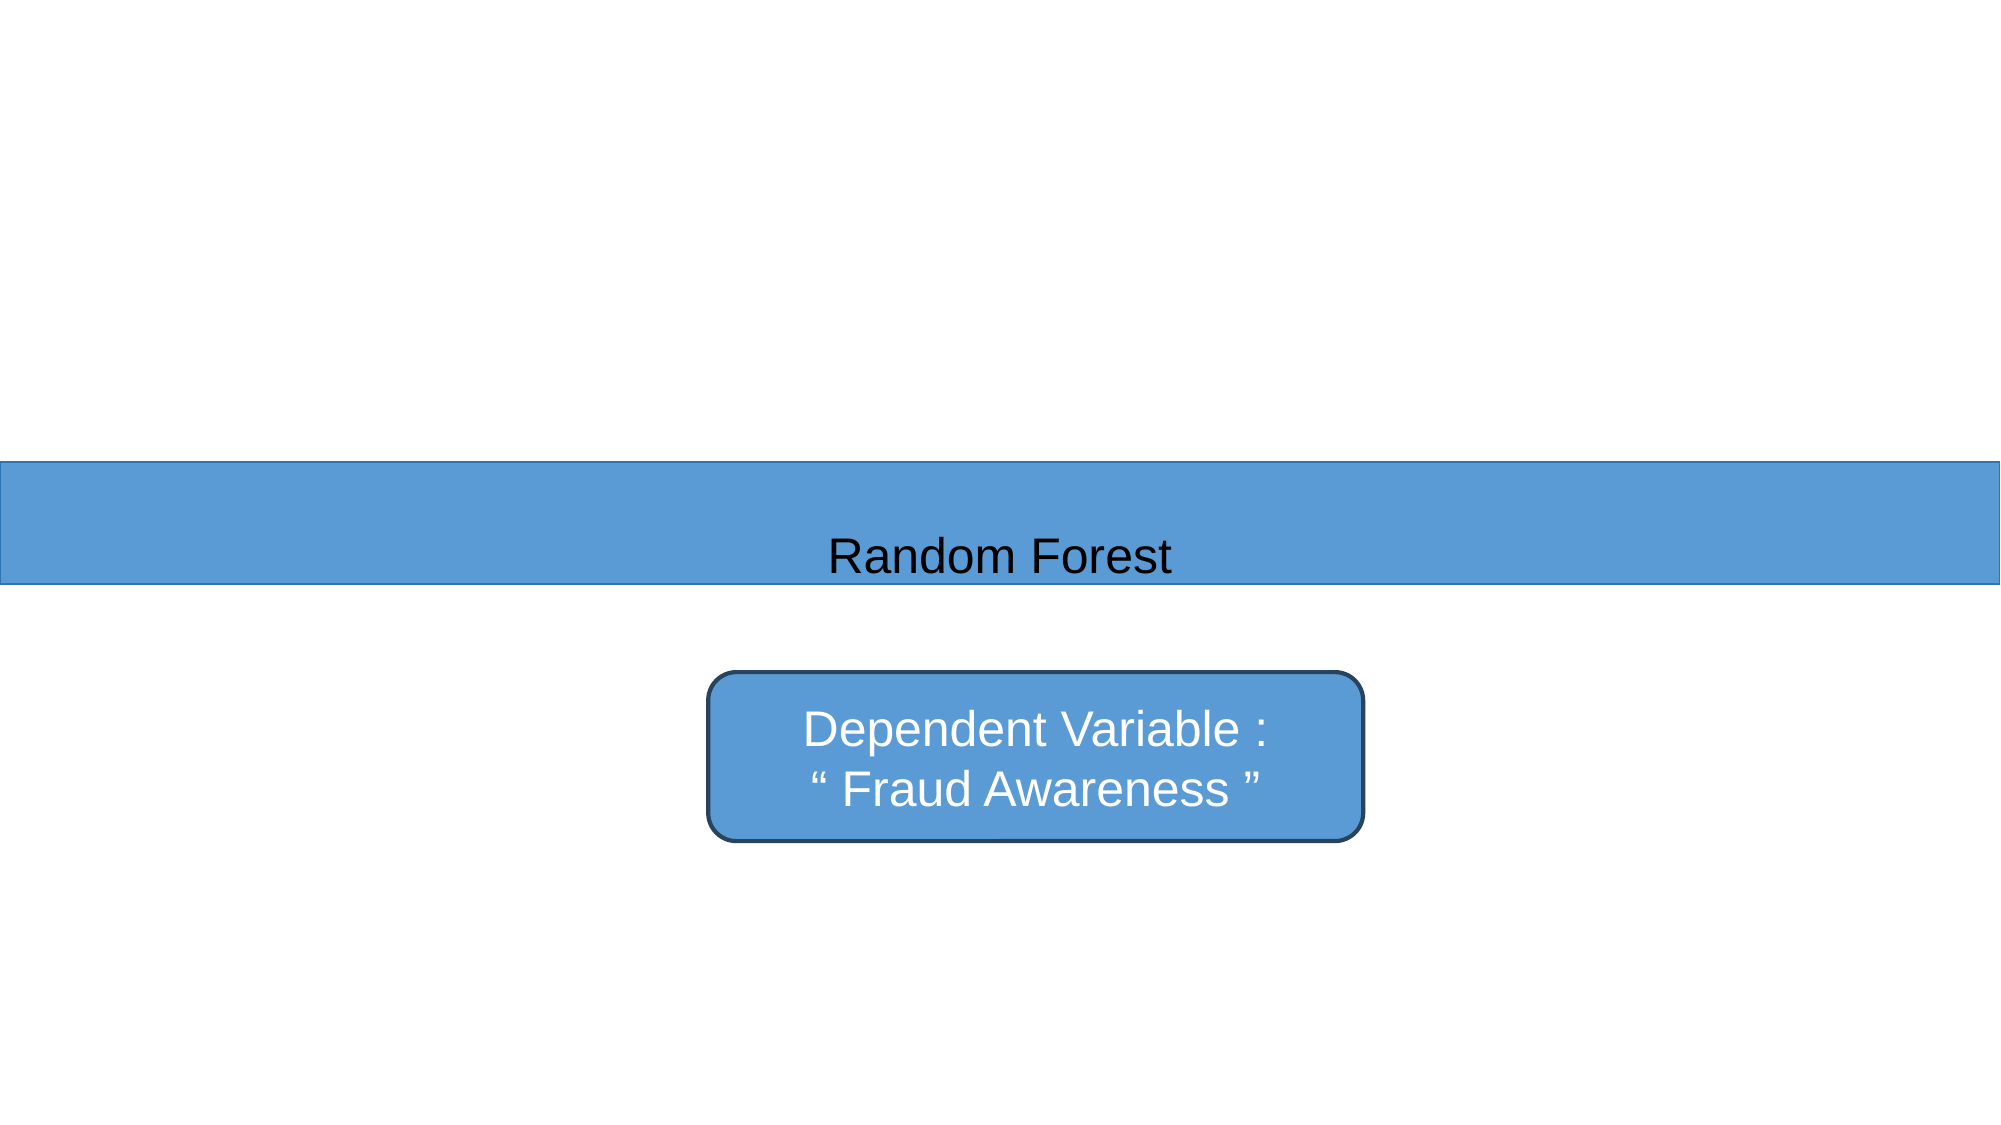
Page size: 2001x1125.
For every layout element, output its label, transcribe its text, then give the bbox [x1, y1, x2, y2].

text_box Dependent Variable : “ Fraud Awareness ” [706, 670, 1366, 844]
text_box Random Forest [0, 462, 2000, 584]
